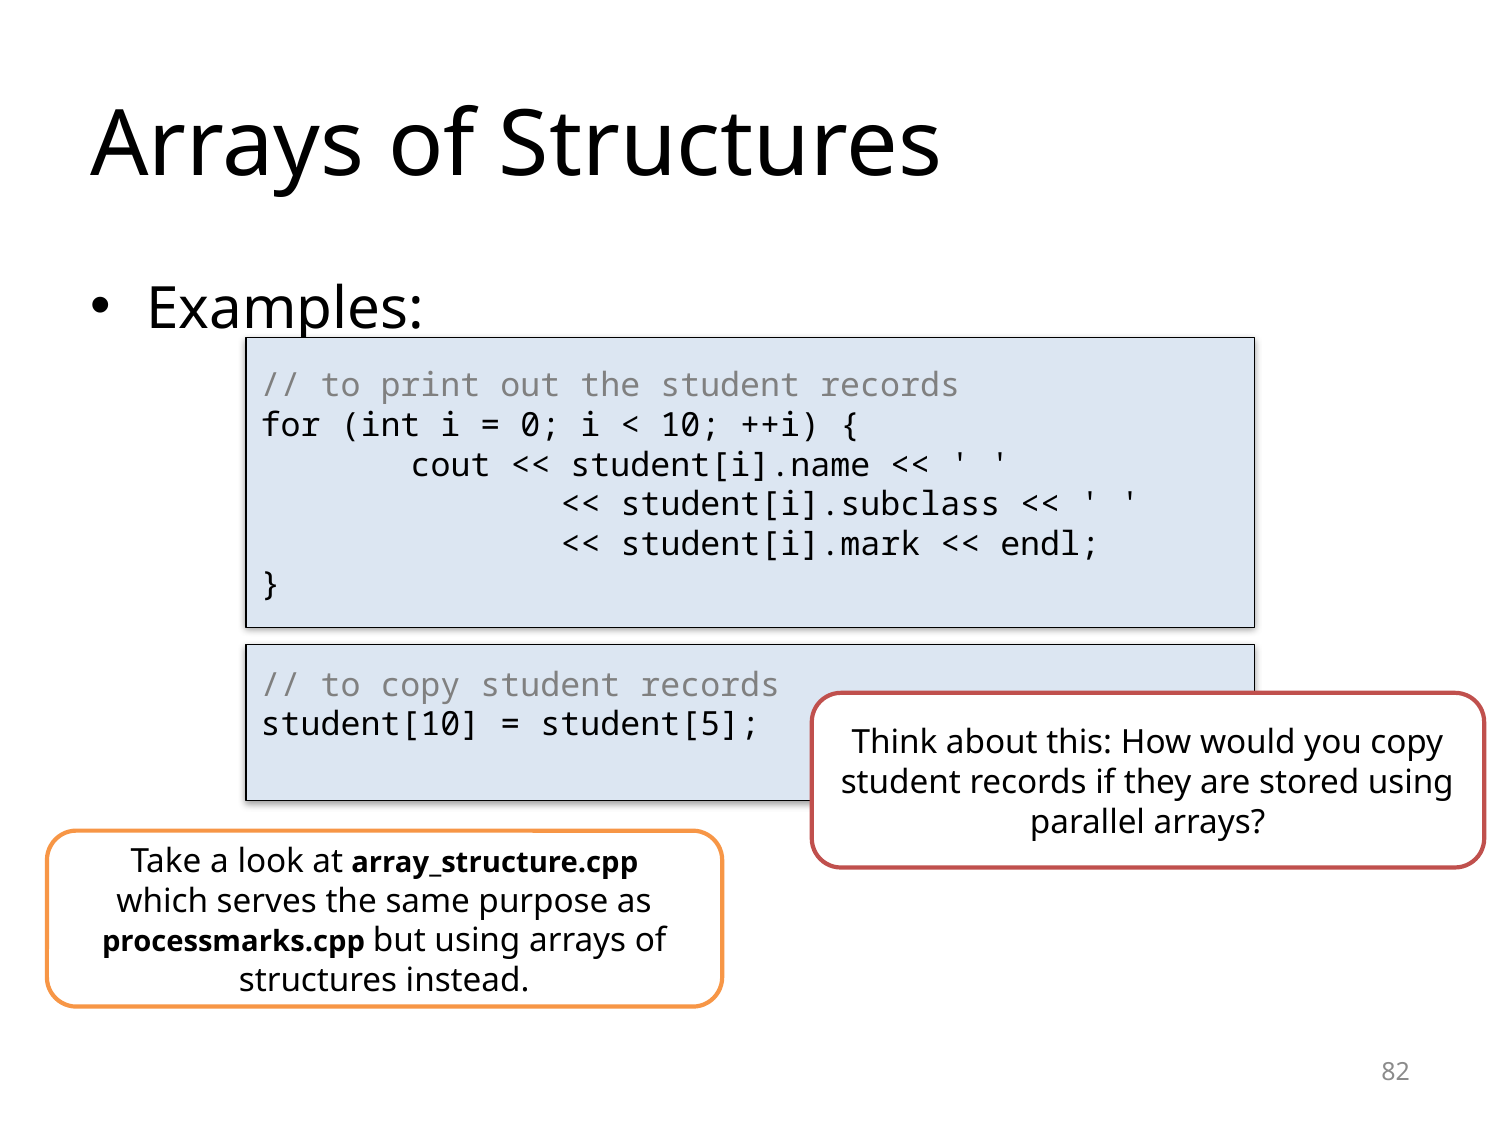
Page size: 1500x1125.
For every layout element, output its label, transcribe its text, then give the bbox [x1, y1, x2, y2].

text_box // to copy student records student[10] = student[5]; [245, 644, 1255, 801]
list Examples: [75, 262, 1425, 1005]
text_box Take a look at array_structure.cpp which serves the same purpose as processmarks.cpp but using arrays of structures instead. [44, 828, 725, 1009]
text_box // to print out the student records for (int i = 0; i < 10; ++i) { cout << student[i].name << ' ' << student[i].subclass << ' ' << student[i].mark << endl; } [245, 337, 1255, 628]
title Arrays of Structures [75, 45, 1425, 233]
slide_number 82 [1074, 1042, 1425, 1103]
text_box Think about this: How would you copy student records if they are stored using parallel arrays? [809, 690, 1487, 870]
